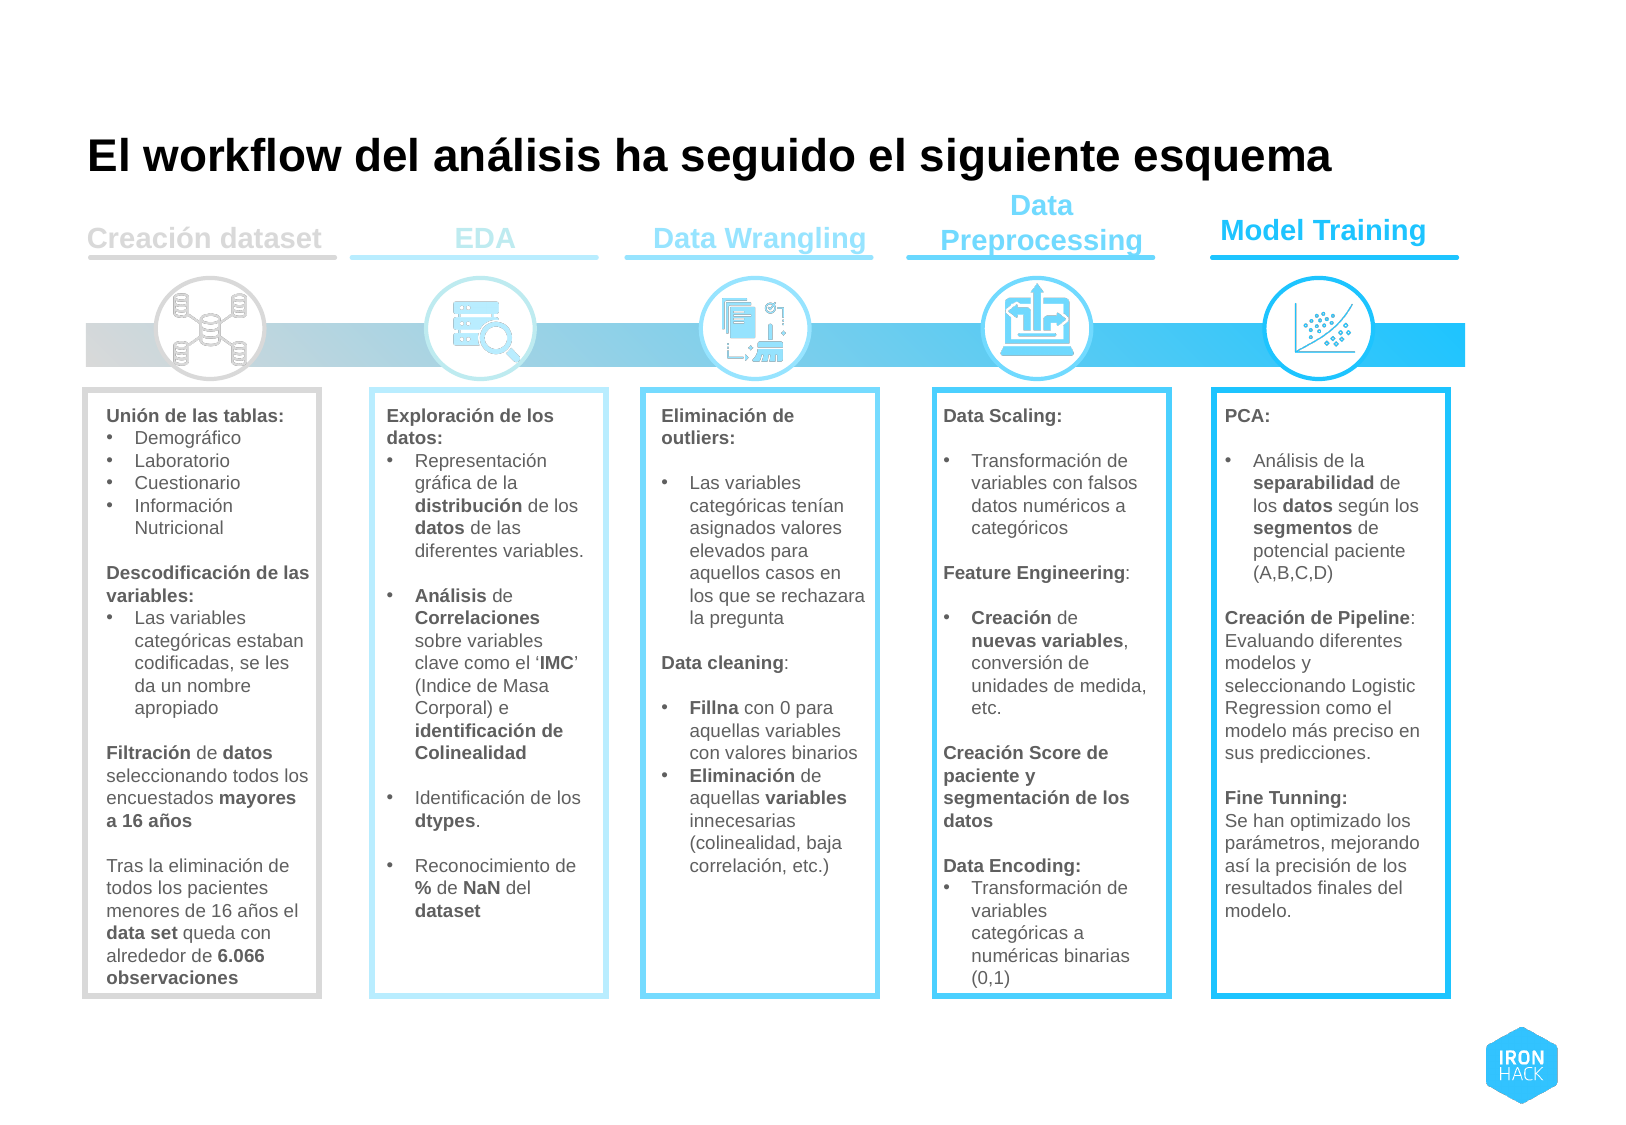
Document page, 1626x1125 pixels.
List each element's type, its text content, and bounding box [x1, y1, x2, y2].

text_box [700, 277, 811, 380]
text_box [84, 390, 320, 996]
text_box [351, 212, 619, 263]
text_box [535, 323, 717, 367]
text_box Unión de las tablas: Demográfico Laboratorio Cuestionario Información Nutricional Descodificación de las variables: Las variables categóricas estaban codificadas, se les da un nombre apropiado Filtración de datos seleccionando todos los encuestados mayores a 16 años Tras la eliminación de todos los pacientes menores de 16 años el data set queda con alrededor de 6.066 observaciones [91, 396, 326, 997]
text_box Data Scaling: Transformación de variables con falsos datos numéricos a categóricos Feature Engineering: Creación de nuevas variables, conversión de unidades de medida, etc. Creación Score de paciente y segmentación de los datos Data Encoding: Transformación de variables categóricas a numéricas binarias (0,1) [928, 396, 1163, 997]
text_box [72, 212, 340, 263]
picture [721, 297, 787, 363]
text_box [1016, 277, 1058, 281]
text_box [265, 323, 425, 367]
text_box [643, 390, 878, 996]
text_box [1263, 277, 1374, 380]
text_box [934, 390, 1169, 996]
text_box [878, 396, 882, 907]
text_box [155, 277, 265, 379]
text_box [626, 212, 894, 263]
text_box [1075, 323, 1281, 367]
text_box [1213, 390, 1449, 996]
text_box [1190, 203, 1458, 258]
picture [999, 281, 1075, 360]
text_box [1356, 323, 1466, 367]
picture [1476, 1018, 1567, 1112]
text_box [425, 277, 535, 379]
picture [1294, 296, 1356, 363]
text_box [793, 323, 999, 367]
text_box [908, 178, 1457, 265]
text_box [982, 291, 1092, 380]
text_box [371, 390, 607, 996]
title El workflow del análisis ha seguido el siguiente esquema [87, 83, 1545, 188]
text_box [85, 323, 155, 367]
